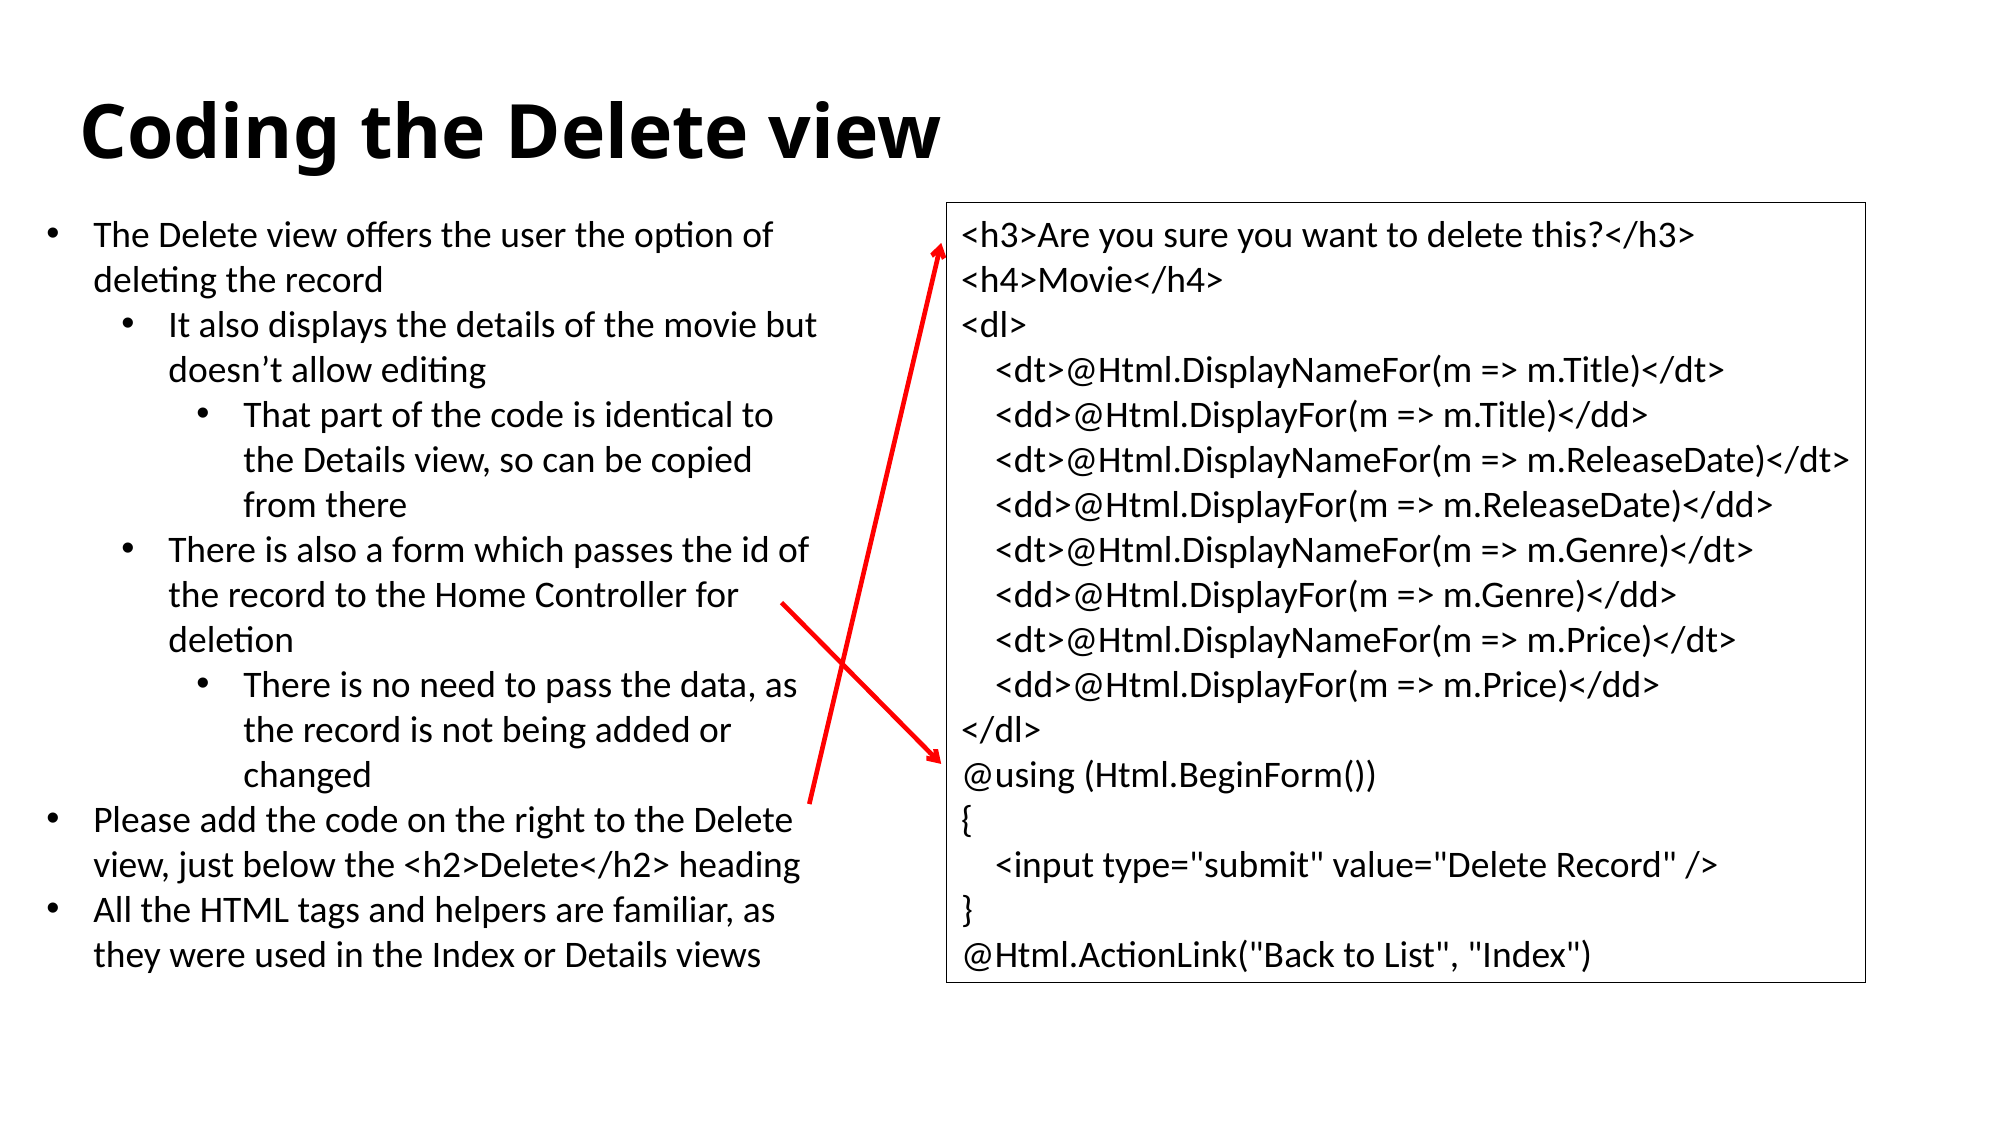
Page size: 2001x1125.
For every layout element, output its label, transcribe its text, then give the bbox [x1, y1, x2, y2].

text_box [809, 242, 942, 805]
text_box <h3>Are you sure you want to delete this?</h3> <h4>Movie</h4> <dl> <dt>@Html.DisplayNameFor(m => m.Title)</dt> <dd>@Html.DisplayFor(m => m.Title)</dd> <dt>@Html.DisplayNameFor(m => m.ReleaseDate)</dt> <dd>@Html.DisplayFor(m => m.ReleaseDate)</dd> <dt>@Html.DisplayNameFor(m => m.Genre)</dt> <dd>@Html.DisplayFor(m => m.Genre)</dd> <dt>@Html.DisplayNameFor(m => m.Price)</dt> <dd>@Html.DisplayFor(m => m.Price)</dd> </dl> @using (Html.BeginForm()) { <input type="submit" value="Delete Record" /> } @Html.ActionLink("Back to List", "Index") [946, 202, 1866, 983]
text_box The Delete view offers the user the option of deleting the record It also displays the details of the movie but doesn’t allow editing That part of the code is identical to the Details view, so can be copied from there There is also a form which passes the id of the record to the Home Controller for deletion There is no need to pass the data, as the record is not being added or changed Please add the code on the right to the Delete view, just below the <h2>Delete</h2> heading All the HTML tags and helpers are familiar, as they were used in the Index or Details views [31, 202, 841, 983]
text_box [781, 602, 809, 764]
title Coding the Delete view [64, 25, 1863, 243]
